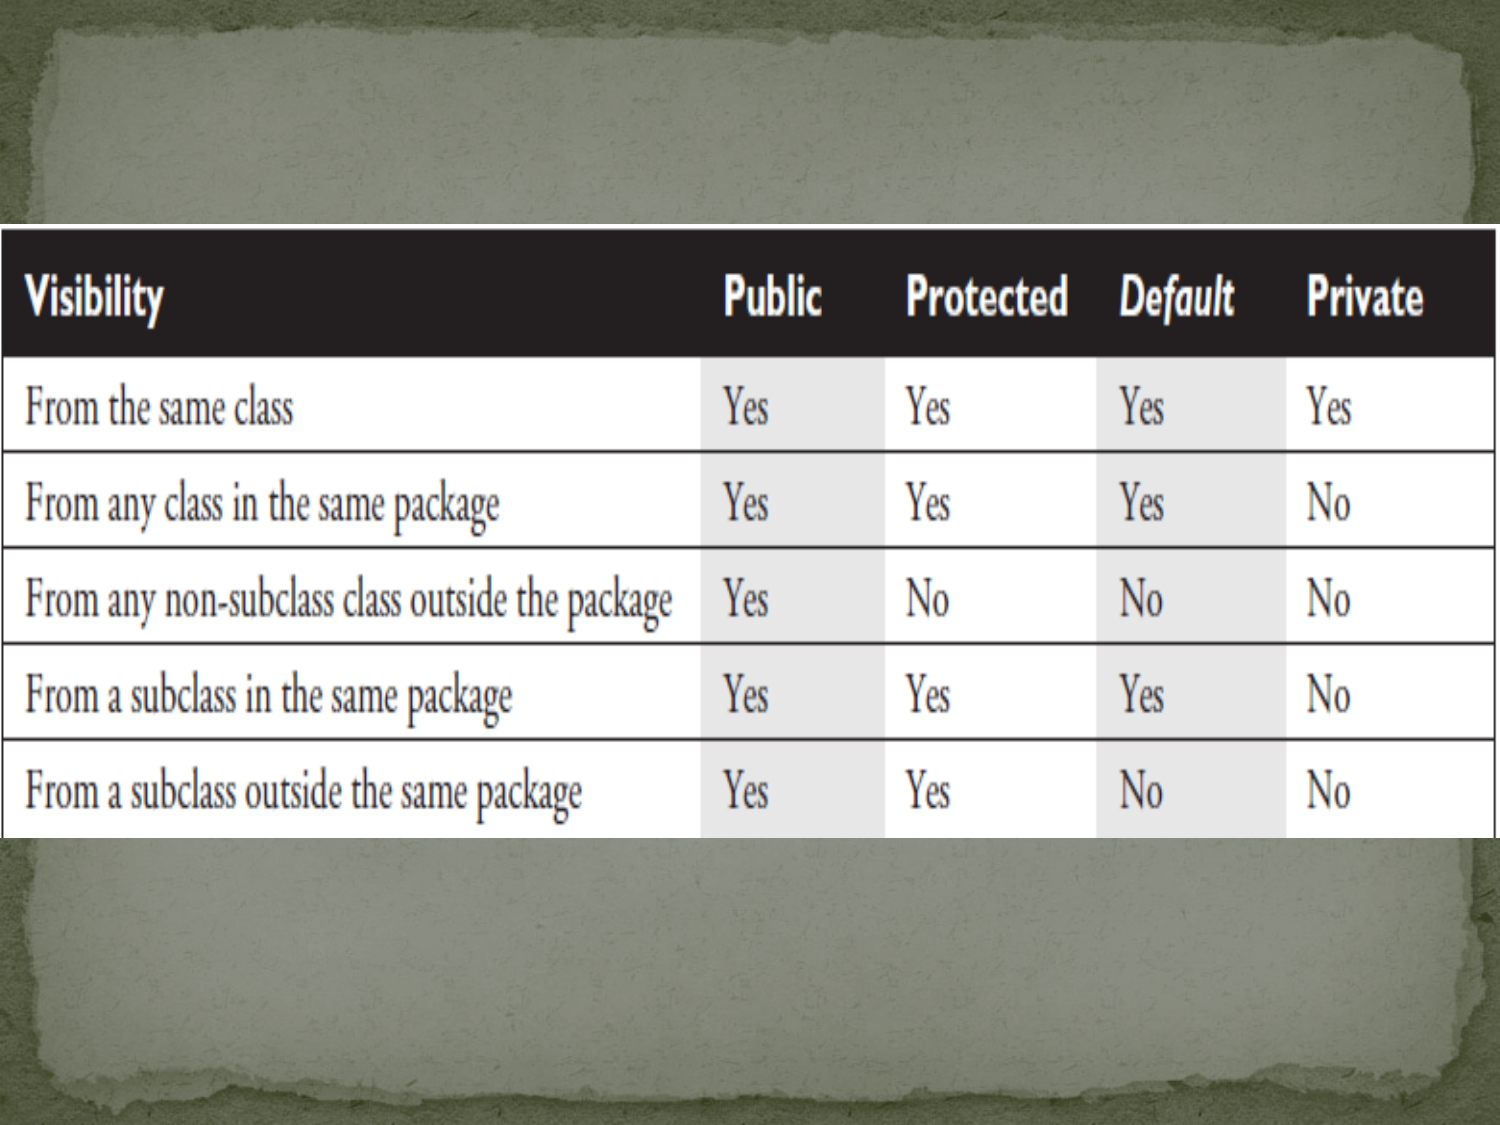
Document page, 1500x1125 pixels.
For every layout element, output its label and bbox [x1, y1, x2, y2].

picture [0, 225, 1500, 839]
